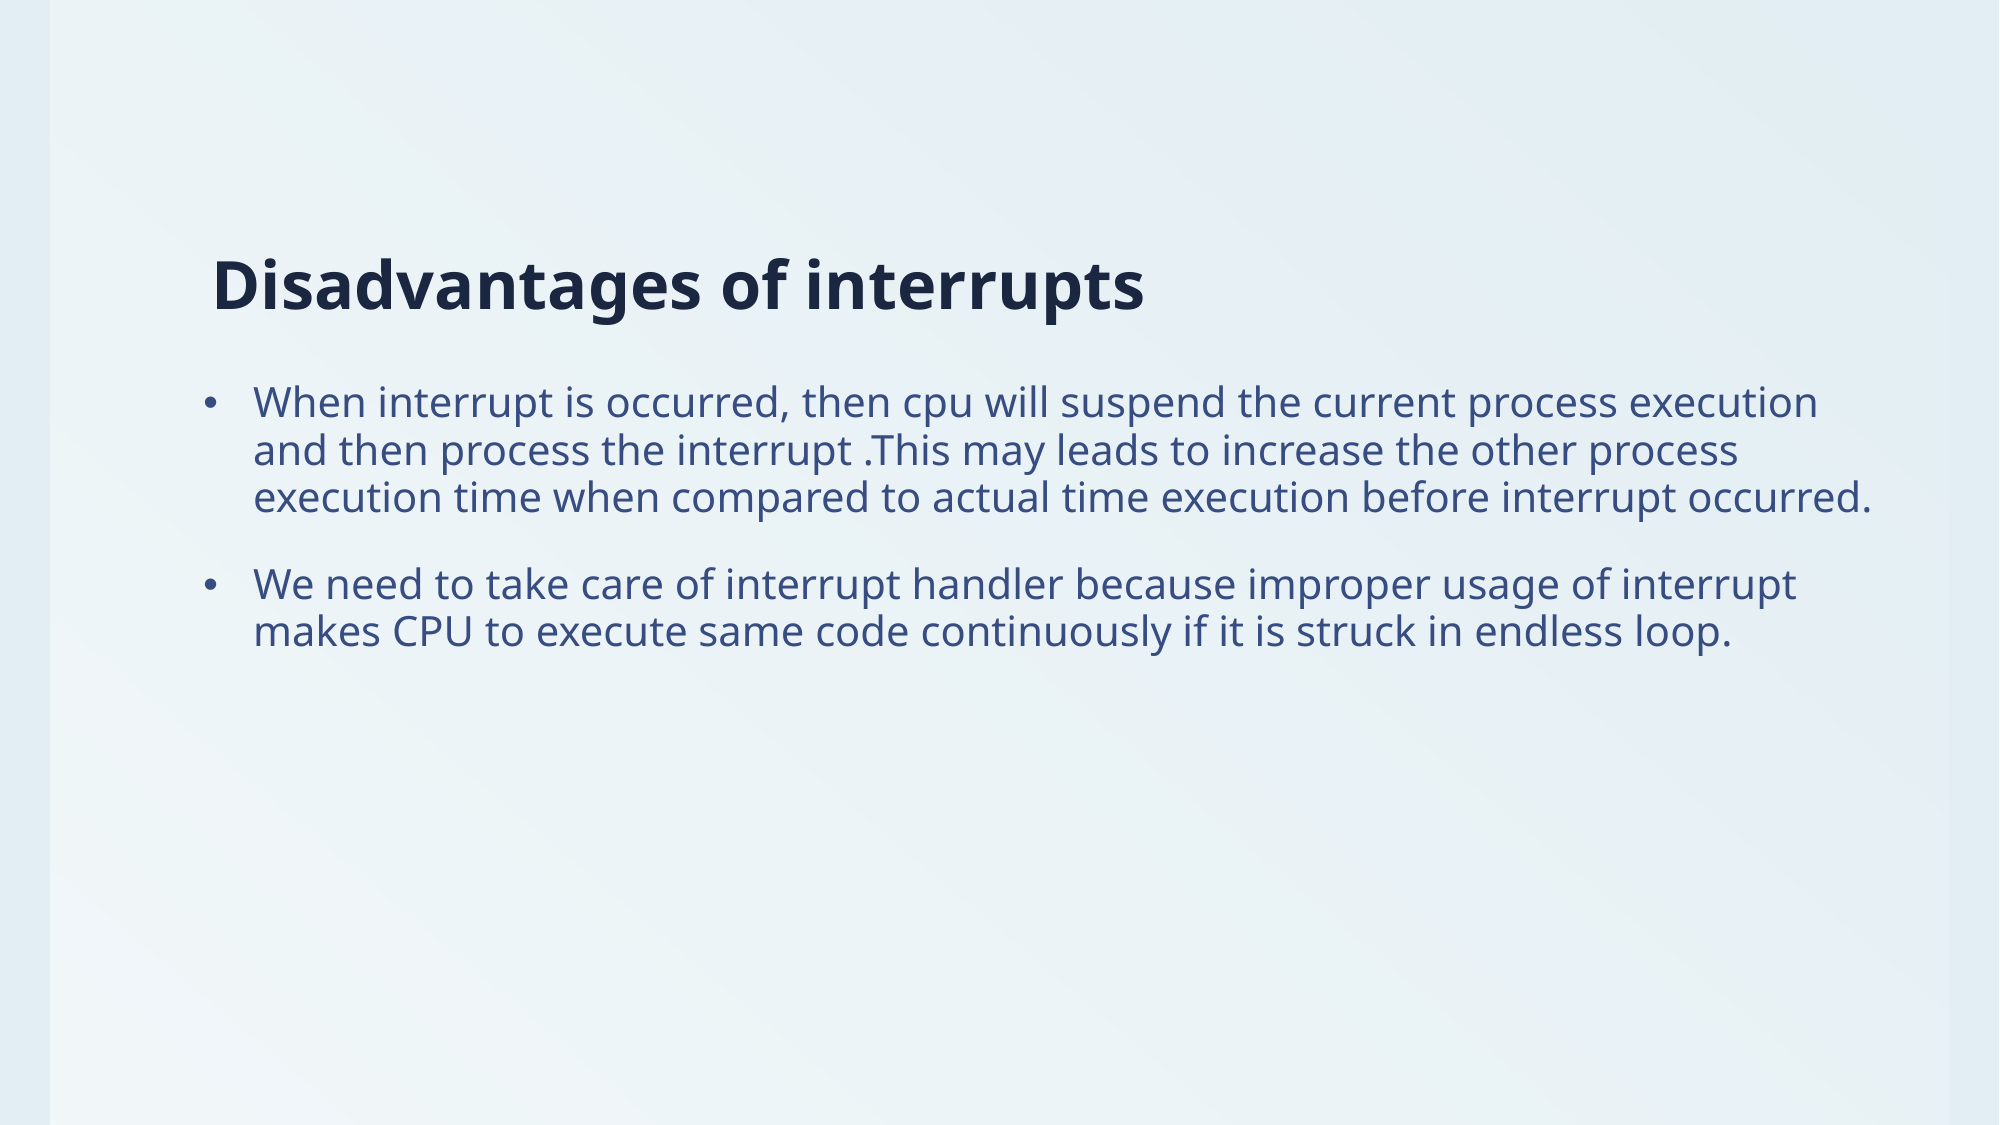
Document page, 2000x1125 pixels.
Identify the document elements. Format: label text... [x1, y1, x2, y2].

title Disadvantages of interrupts [191, 103, 1858, 280]
list When interrupt is occurred, then cpu will suspend the current process execution and then process the interrupt .This may leads to increase the other process execution time when compared to actual time execution before interrupt occurred. We need to take care of interrupt handler because improper usage of interrupt makes CPU to execute same code continuously if it is struck in endless loop. [183, 280, 1921, 1013]
